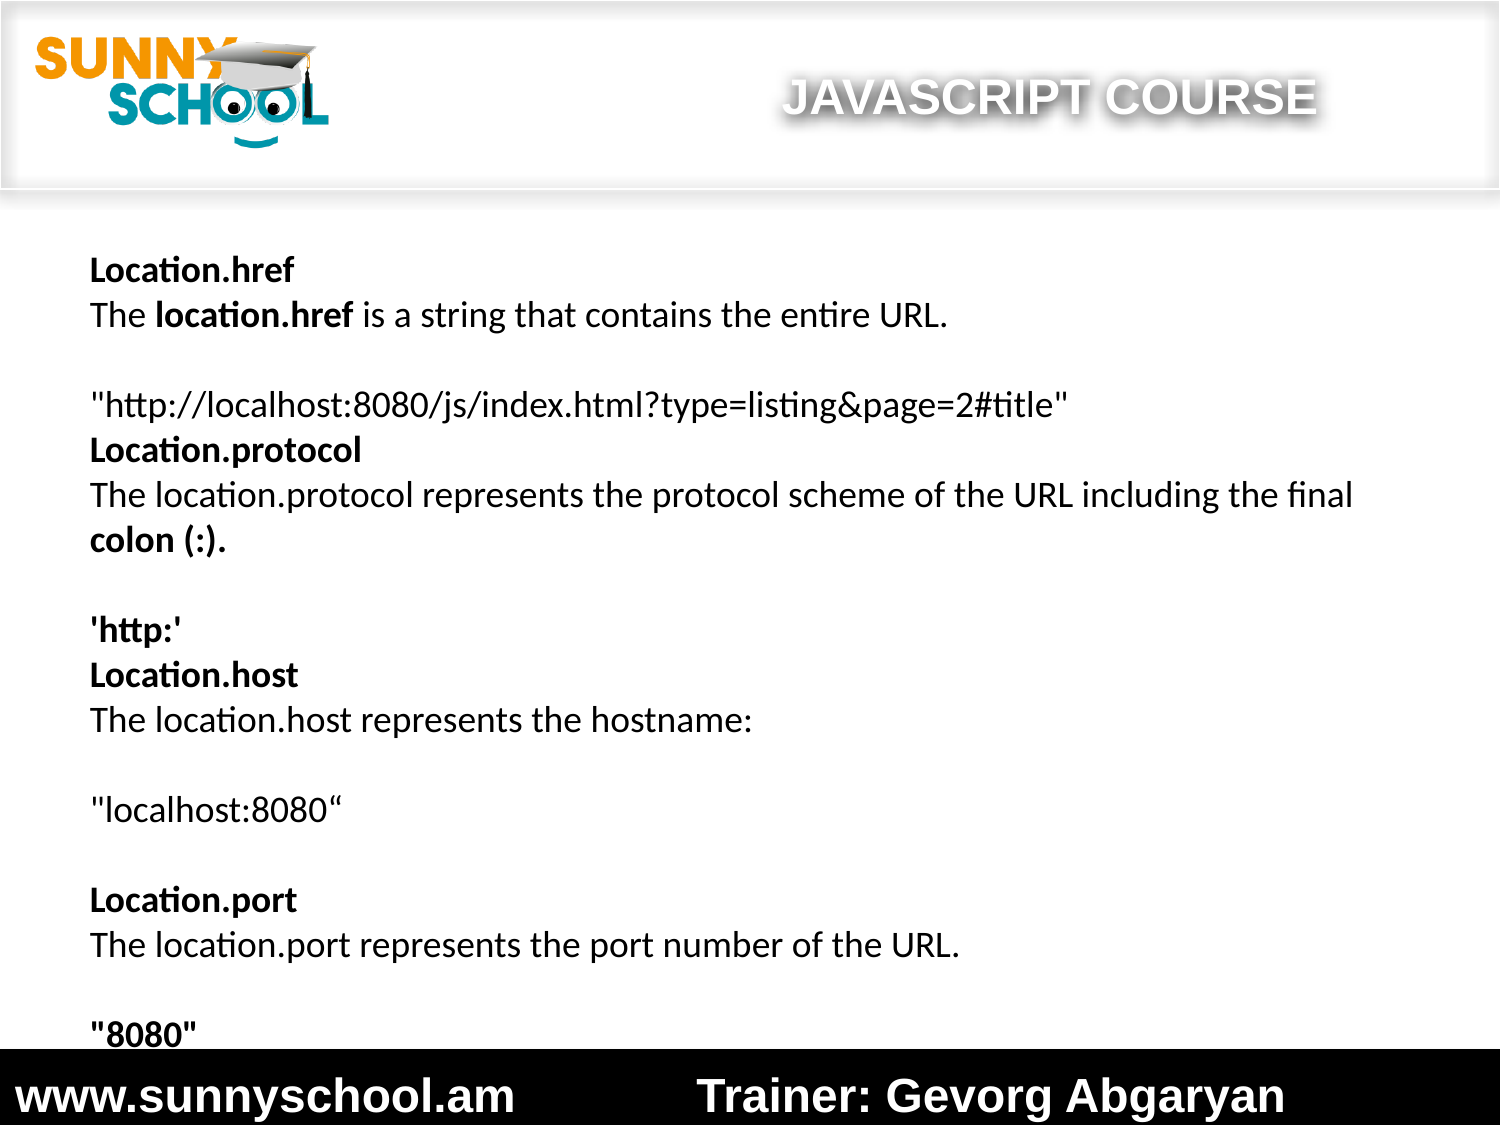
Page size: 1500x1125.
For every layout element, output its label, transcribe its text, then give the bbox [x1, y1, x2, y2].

picture [0, 0, 363, 222]
text_box www.sunnyschool.am Trainer: Gevorg Abgaryan [0, 1049, 1500, 1125]
title JAVASCRIPT COURSE [366, 0, 1500, 190]
text_box Location.href The location.href is a string that contains the entire URL. "http://localhost:8080/js/index.html?type=listing&page=2#title" Location.protocol The location.protocol represents the protocol scheme of the URL including the final colon (:). 'http:' Location.host The location.host represents the hostname: "localhost:8080“ Location.port The location.port represents the port number of the URL. "8080" [74, 237, 1438, 1063]
